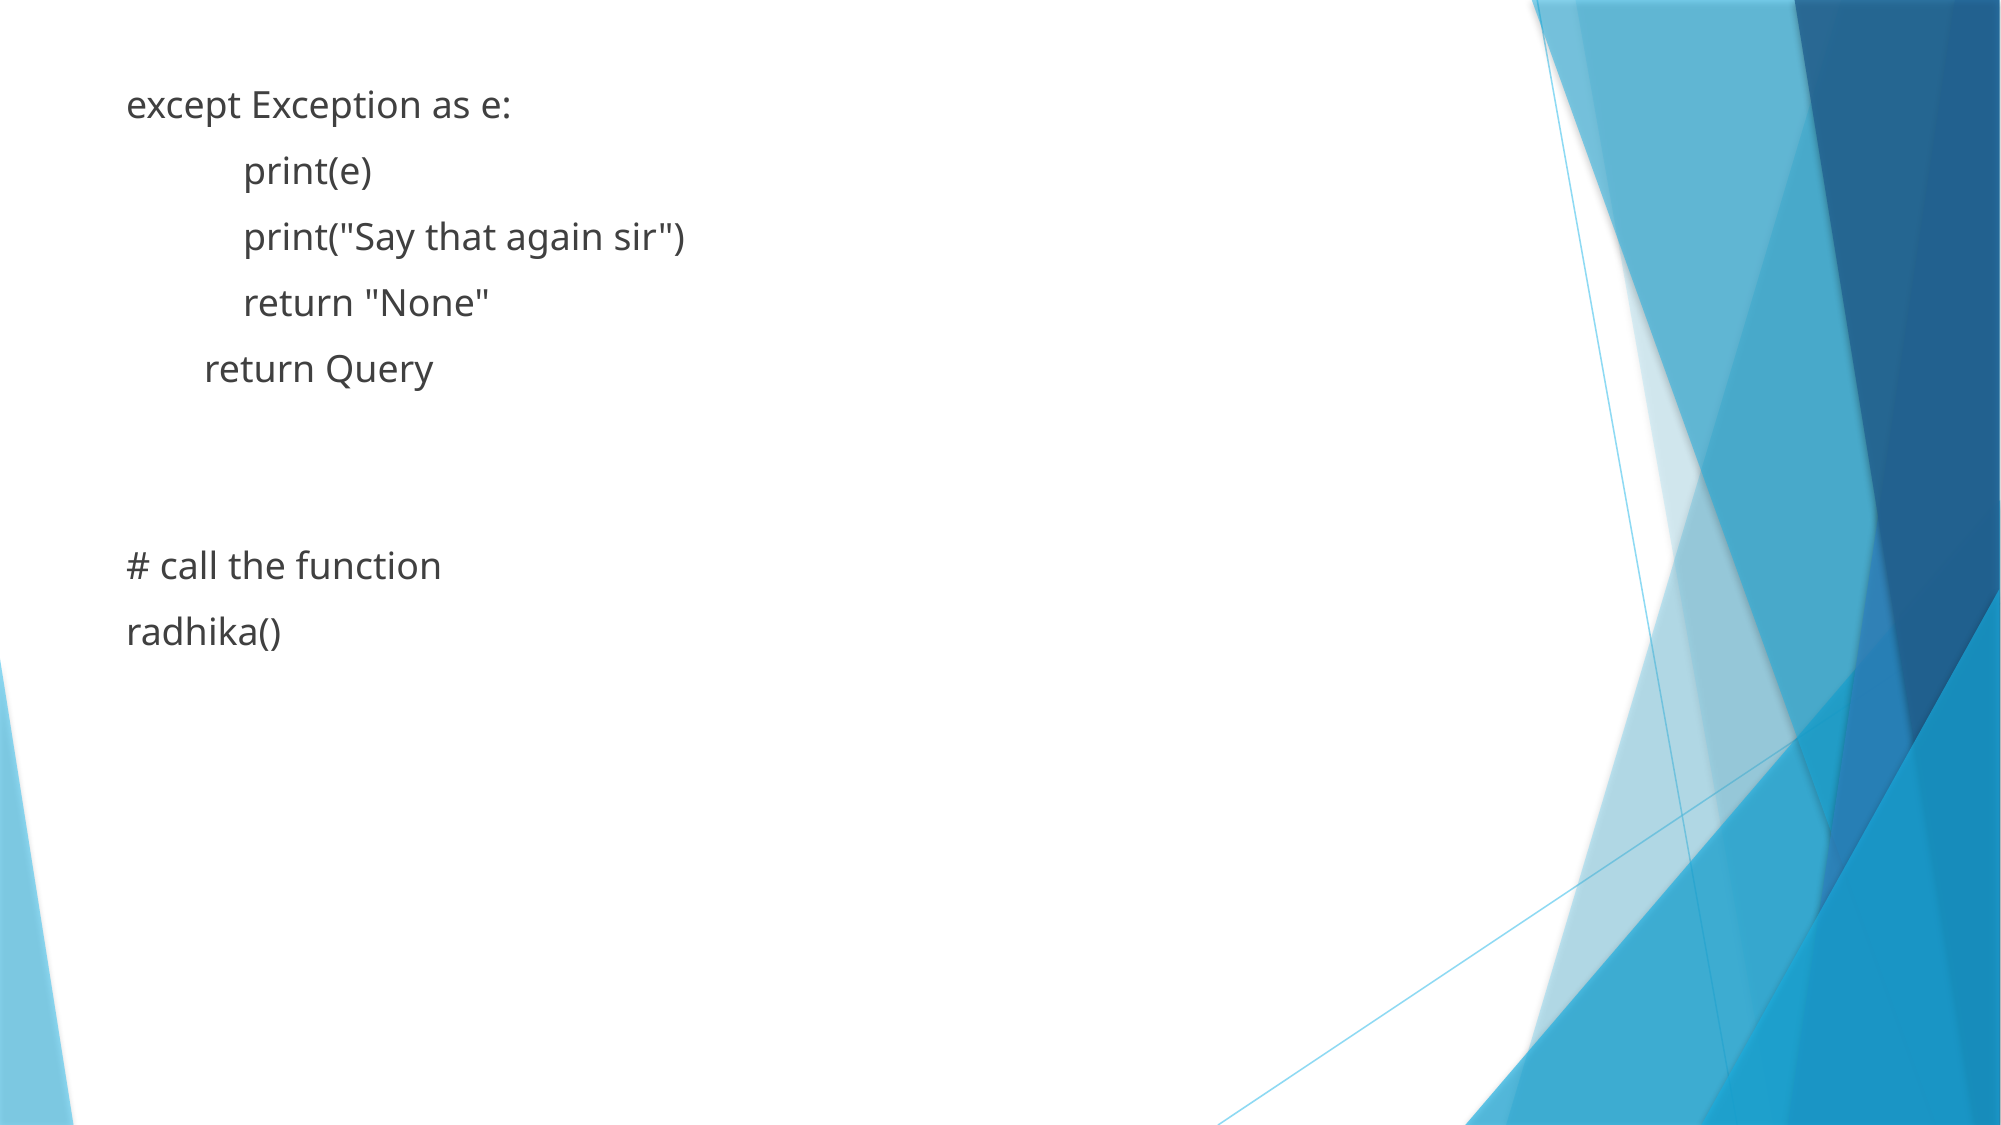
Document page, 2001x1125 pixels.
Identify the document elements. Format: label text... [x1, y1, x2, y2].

list except Exception as e: print(e) print("Say that again sir") return "None" return Query # call the function radhika() [111, 73, 1522, 992]
